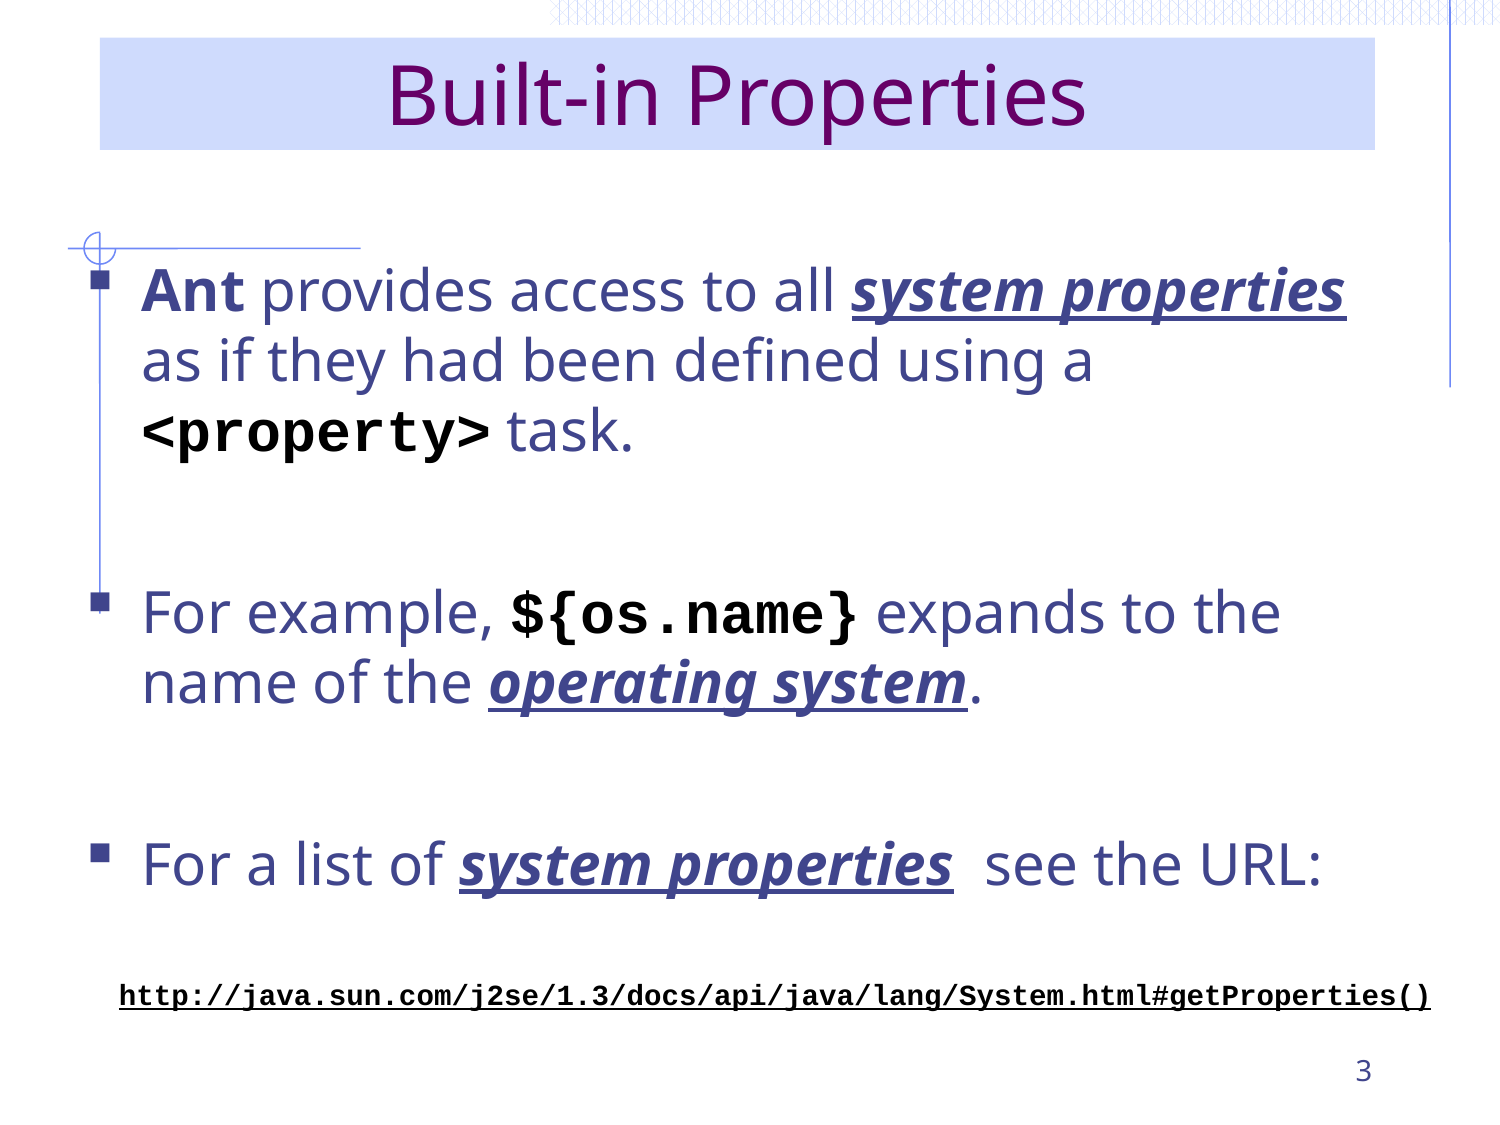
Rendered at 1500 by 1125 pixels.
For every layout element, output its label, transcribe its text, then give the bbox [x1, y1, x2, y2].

slide_number 3 [1074, 1024, 1388, 1101]
title Built-in Properties [99, 37, 1376, 151]
list Ant provides access to all system properties as if they had been defined using a <property> task. For example, ${os.name} expands to the name of the operating system. For a list of system properties see the URL: [70, 245, 1418, 950]
text_box http://java.sun.com/j2se/1.3/docs/api/java/lang/System.html#getProperties() [68, 968, 1447, 1019]
